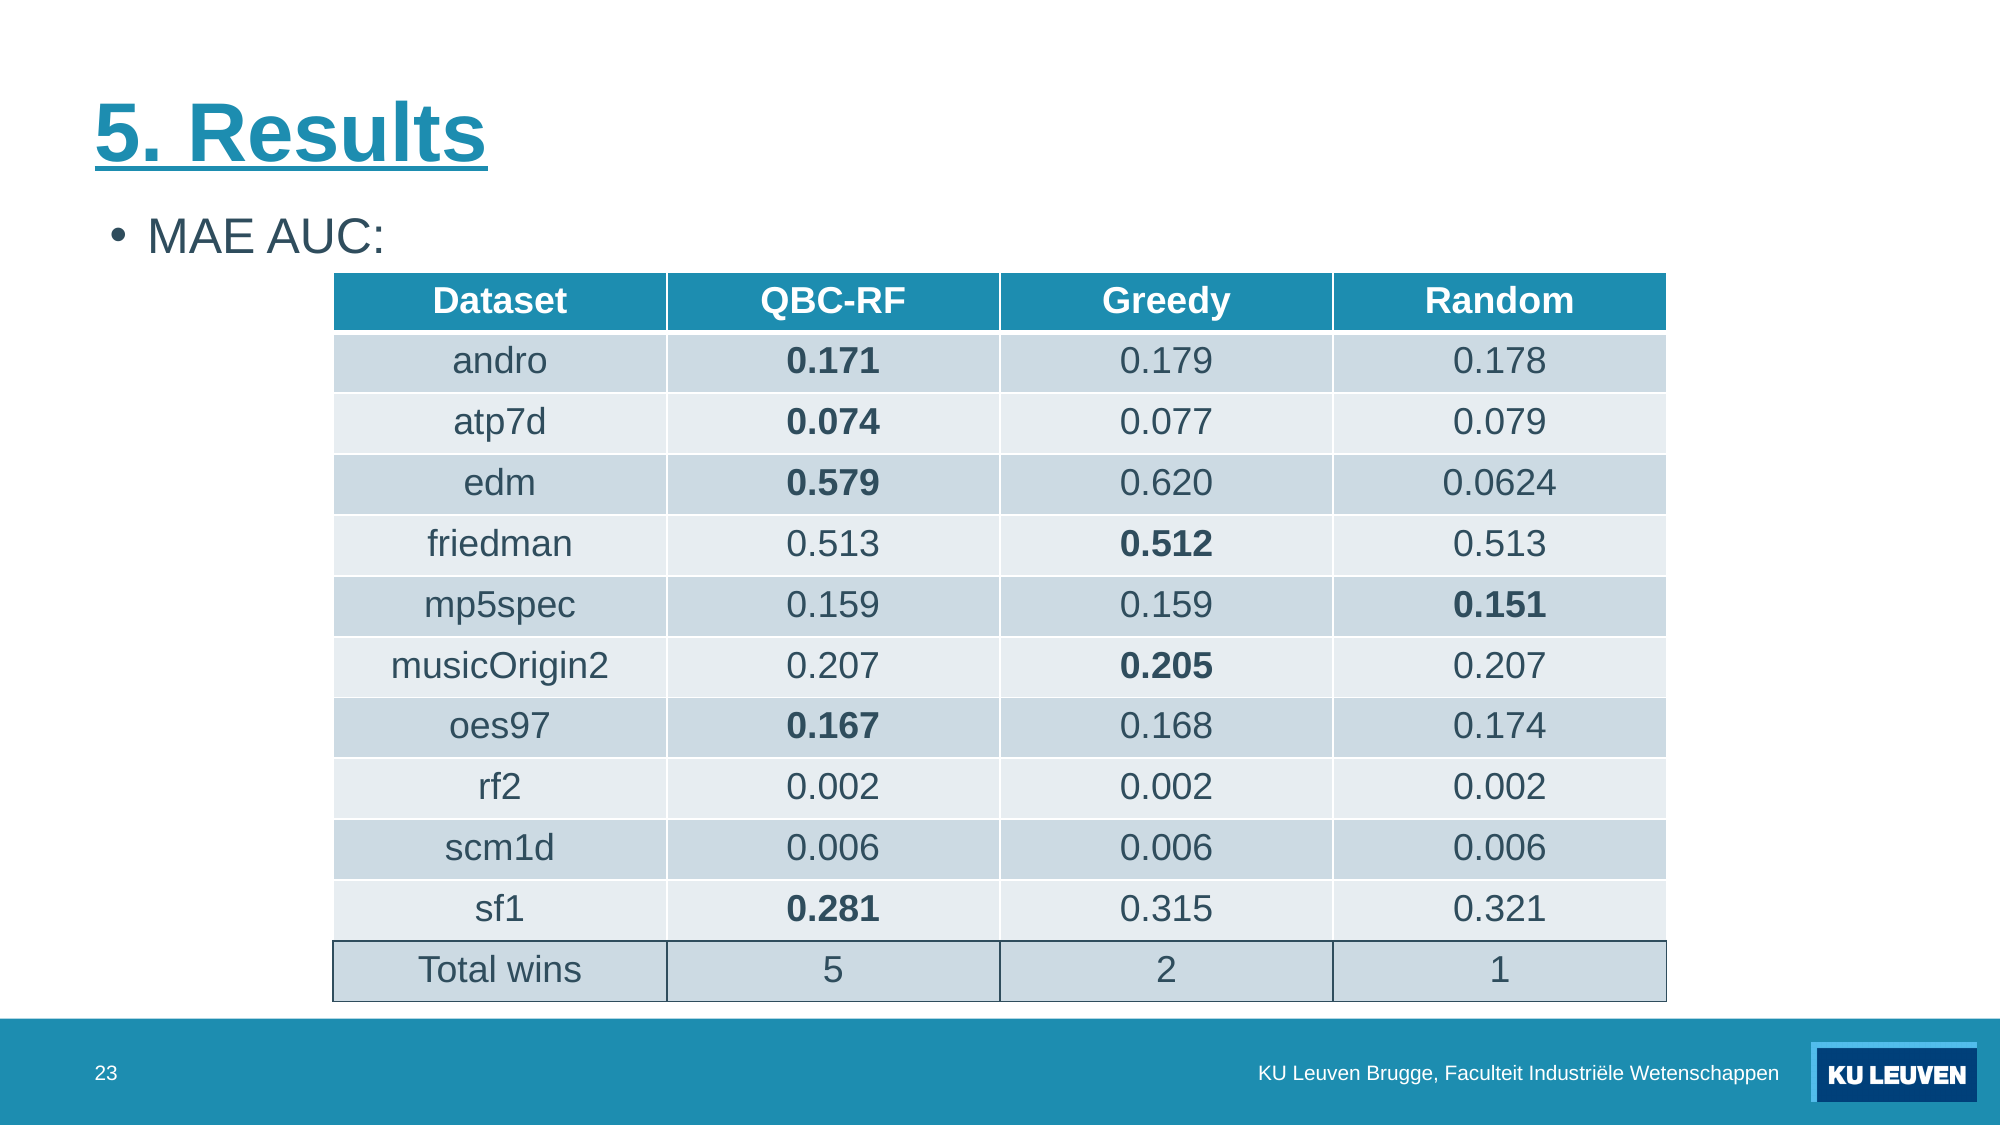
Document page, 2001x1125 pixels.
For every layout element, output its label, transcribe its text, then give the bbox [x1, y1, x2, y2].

table_header QBC-RF [668, 273, 999, 330]
table_cell andro [334, 335, 666, 392]
table_cell edm [334, 455, 666, 514]
table_cell atp7d [334, 394, 666, 453]
list MAE AUC: [94, 223, 1906, 929]
table_cell 0.159 [668, 577, 999, 636]
table_cell 0.171 [668, 335, 999, 392]
table_cell sf1 [334, 881, 666, 940]
table_cell 0.512 [1001, 516, 1332, 575]
table_cell 0.315 [1001, 881, 1332, 940]
table_cell musicOrigin2 [334, 638, 666, 697]
table_cell 0.281 [668, 881, 999, 940]
table_cell scm1d [334, 820, 666, 879]
table_cell 0.159 [1001, 577, 1332, 636]
table_cell 0.006 [1334, 820, 1666, 879]
table_cell 0.179 [1001, 335, 1332, 392]
table_cell 0.002 [1334, 759, 1666, 818]
table_cell 0.0624 [1334, 455, 1666, 514]
table_header Dataset [334, 273, 666, 330]
table_cell 0.151 [1334, 577, 1666, 636]
table_cell 0.178 [1334, 335, 1666, 392]
table_cell friedman [334, 516, 666, 575]
table_cell 0.207 [1334, 638, 1666, 697]
table_cell 0.006 [1001, 820, 1332, 879]
table_cell 0.513 [668, 516, 999, 575]
table_cell 0.167 [668, 698, 999, 757]
footer KU Leuven Brugge, Faculteit Industriële Wetenschappen [989, 1018, 1809, 1125]
table_cell 0.168 [1001, 698, 1332, 757]
table_cell 0.321 [1334, 881, 1666, 940]
table_cell 0.079 [1334, 394, 1666, 453]
table_cell 0.002 [1001, 759, 1332, 818]
slide_number 23 [94, 1018, 201, 1125]
table_cell 0.174 [1334, 698, 1666, 757]
title 5. Results [94, 33, 1906, 223]
table_cell rf2 [334, 759, 666, 818]
table_cell oes97 [334, 698, 666, 757]
table_cell 0.620 [1001, 455, 1332, 514]
table_header Greedy [1001, 273, 1332, 330]
table_cell 0.579 [668, 455, 999, 514]
table_cell 0.074 [668, 394, 999, 453]
table_cell 0.002 [668, 759, 999, 818]
table_cell 0.205 [1001, 638, 1332, 697]
picture [1811, 1042, 1977, 1102]
table_cell 0.006 [668, 820, 999, 879]
table_cell 0.513 [1334, 516, 1666, 575]
table_cell 1 [1334, 942, 1666, 1001]
table_cell 0.077 [1001, 394, 1332, 453]
table_cell 5 [668, 942, 999, 1001]
table_cell 0.207 [668, 638, 999, 697]
table_cell 2 [1001, 942, 1332, 1001]
table_cell Total wins [334, 942, 666, 1001]
table_header Random [1334, 273, 1666, 330]
table_cell mp5spec [334, 577, 666, 636]
